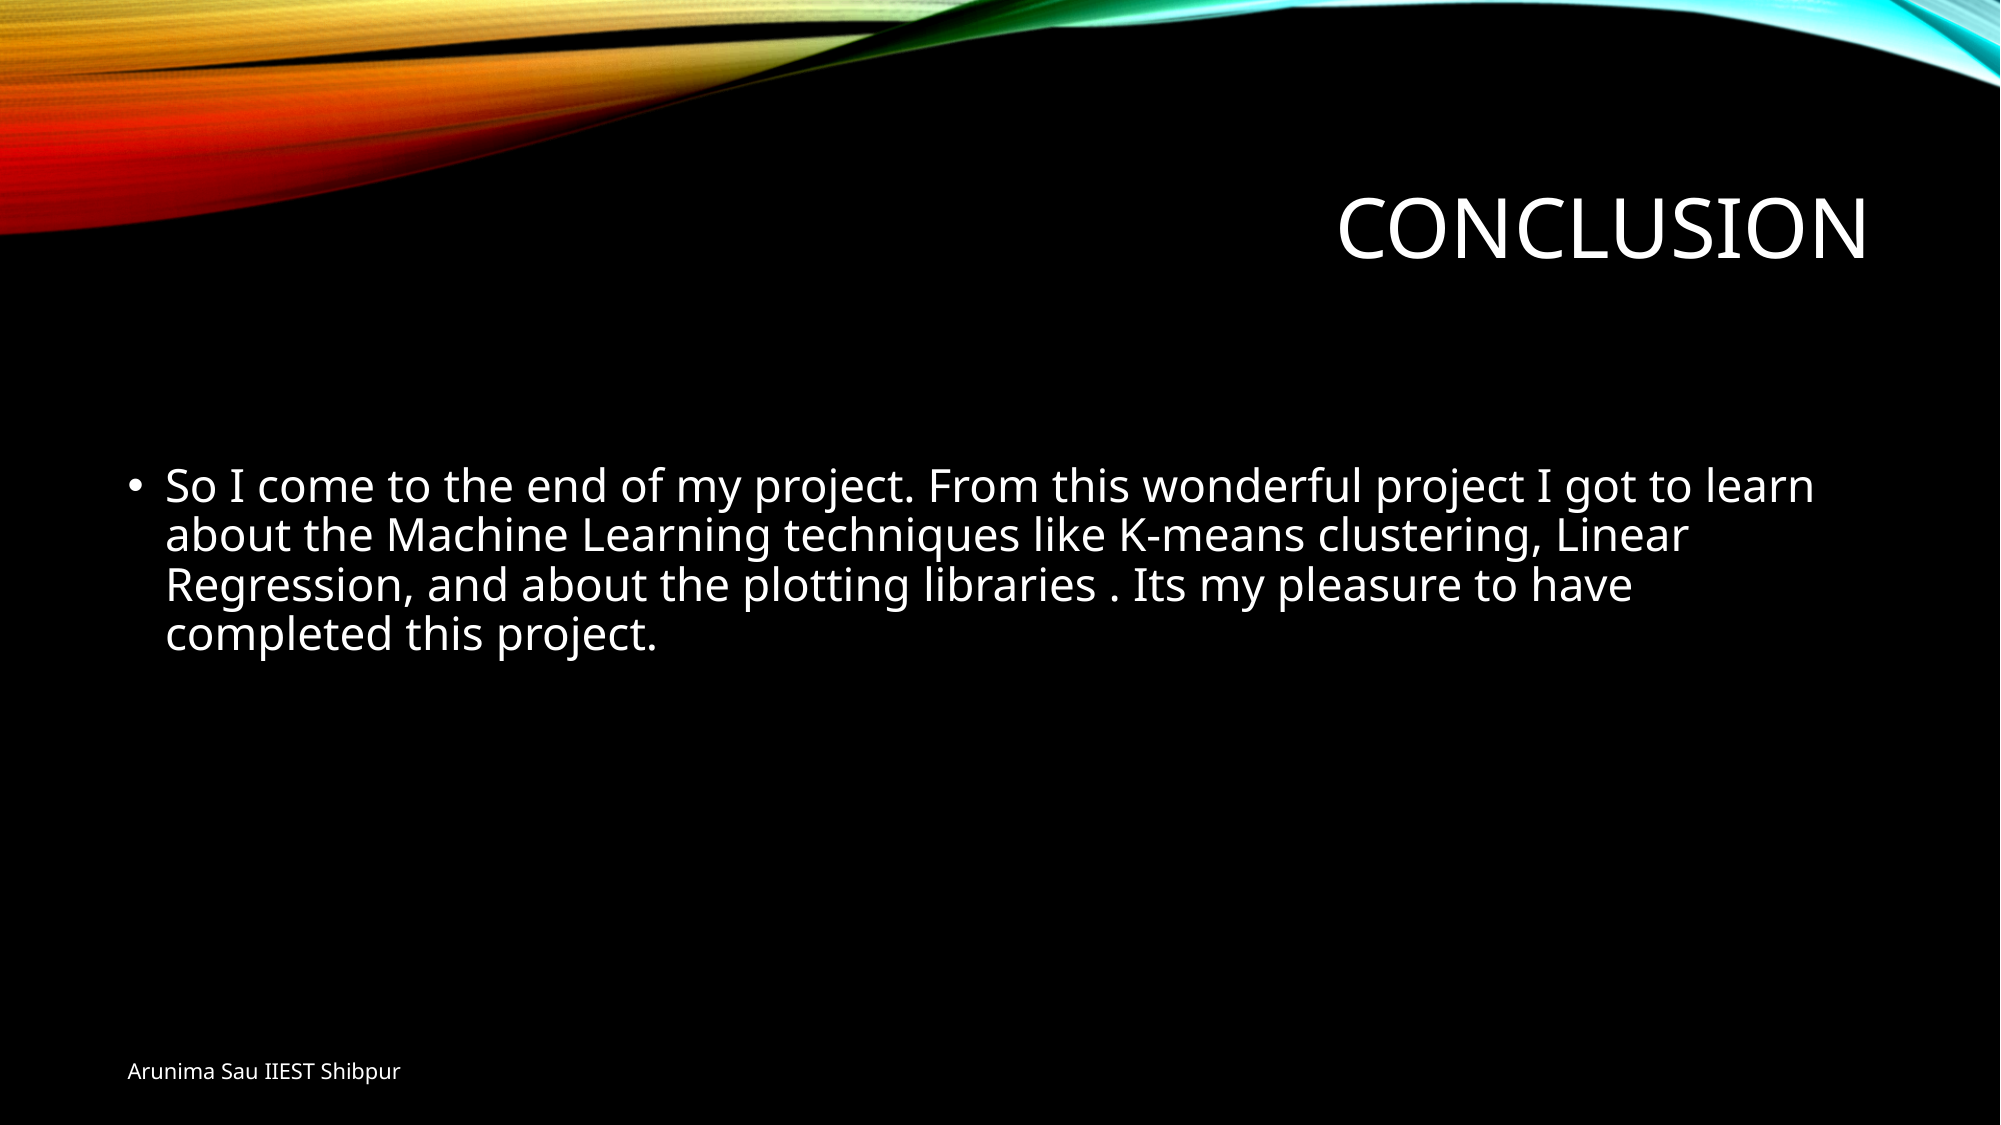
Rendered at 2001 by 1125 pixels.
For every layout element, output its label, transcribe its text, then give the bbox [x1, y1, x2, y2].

picture [0, 0, 2000, 237]
list So I come to the end of my project. From this wonderful project I got to learn about the Machine Learning techniques like K-means clustering, Linear Regression, and about the plotting libraries . Its my pleasure to have completed this project. [112, 455, 1888, 1021]
footer Arunima Sau IIEST Shibpur [112, 1042, 1388, 1103]
title Conclusion [474, 125, 1888, 338]
